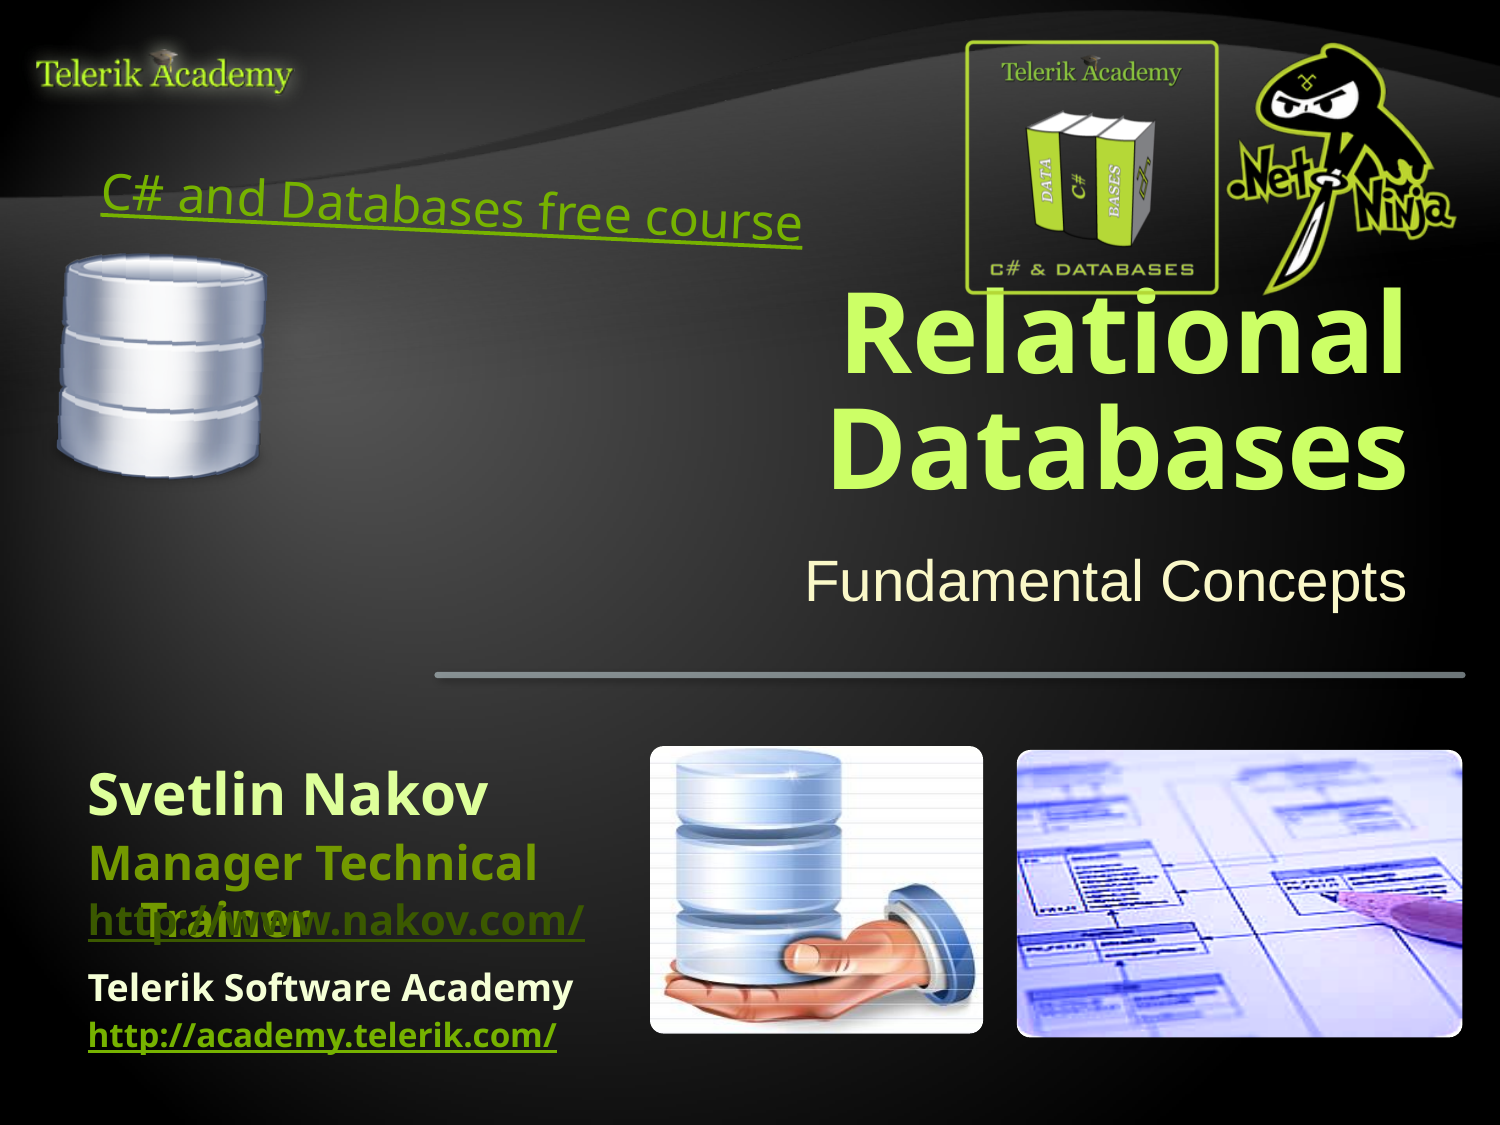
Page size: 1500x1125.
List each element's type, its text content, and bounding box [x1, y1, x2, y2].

picture [0, 0, 1500, 1125]
text_box C# and Databases free course [85, 151, 821, 269]
list Telerik Software Academy [72, 956, 642, 1006]
list http://academy.telerik.com/ [72, 1006, 643, 1063]
list Manager Technical Trainer [72, 825, 642, 886]
title Relational Databases [304, 350, 1425, 513]
subtitle Fundamental Concepts [341, 531, 1423, 625]
list Svetlin Nakov [72, 750, 643, 825]
list http://www.nakov.com/ [72, 886, 642, 953]
